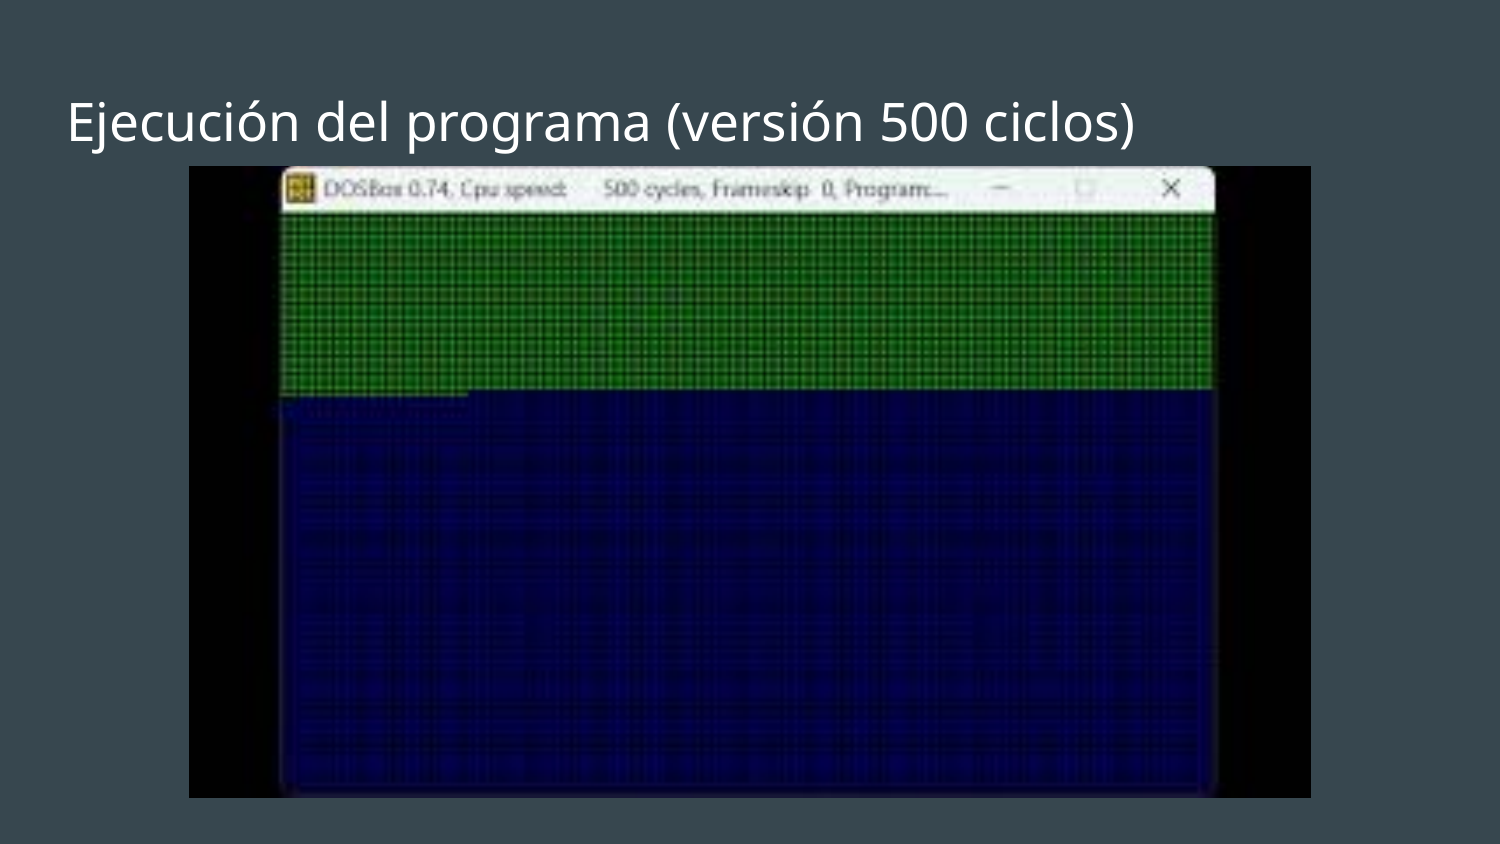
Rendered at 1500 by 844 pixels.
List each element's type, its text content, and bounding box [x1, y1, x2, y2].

picture [189, 166, 1311, 798]
title Ejecución del programa (versión 500 ciclos) [51, 72, 1449, 167]
